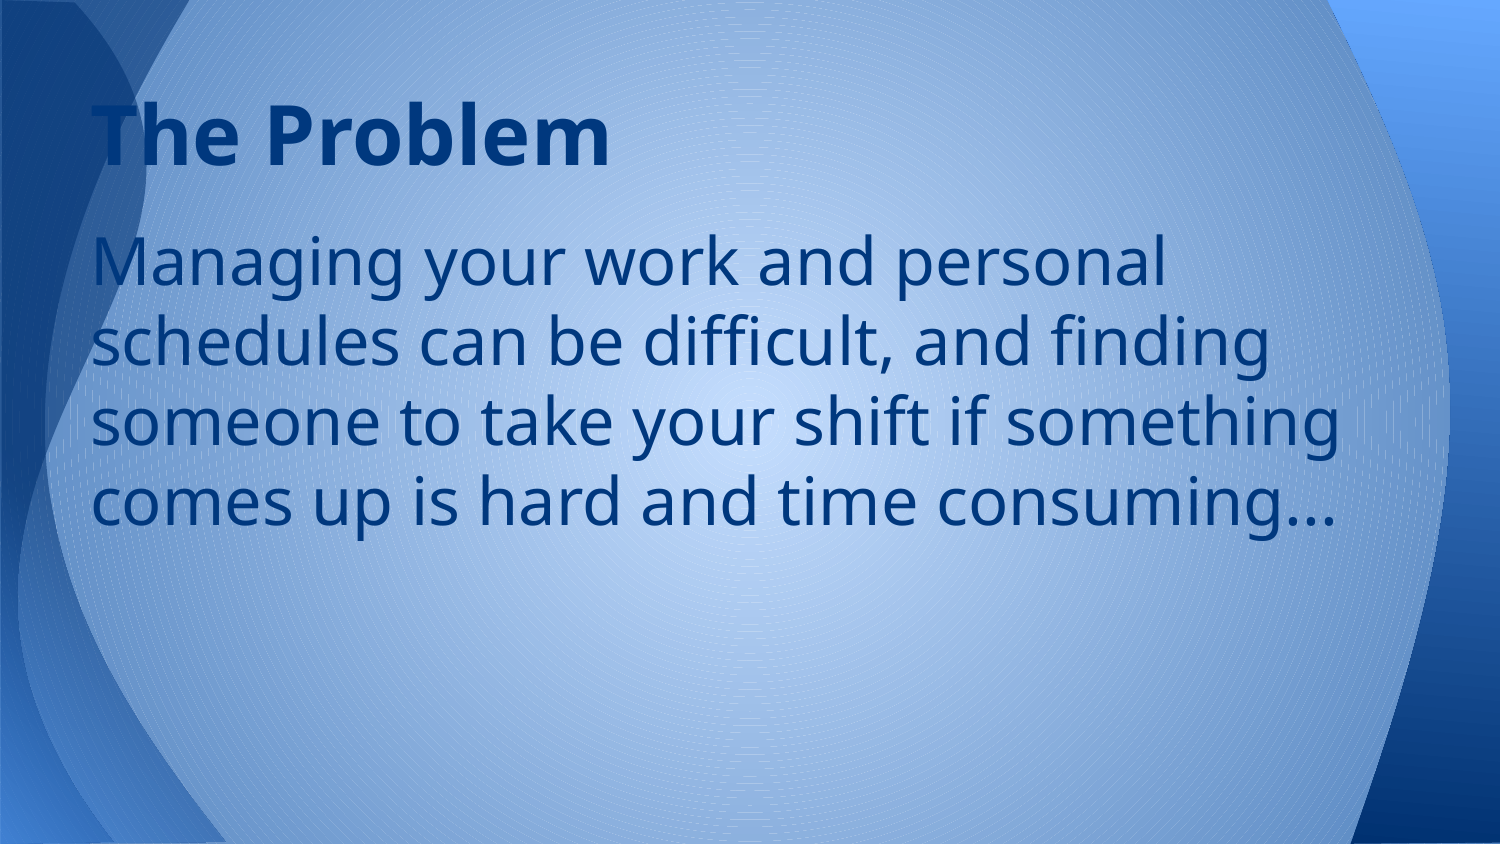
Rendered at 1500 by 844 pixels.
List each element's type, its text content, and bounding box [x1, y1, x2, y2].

title The Problem [75, 33, 1425, 197]
list Managing your work and personal schedules can be difficult, and finding someone to take your shift if something comes up is hard and time consuming... [75, 204, 1425, 800]
